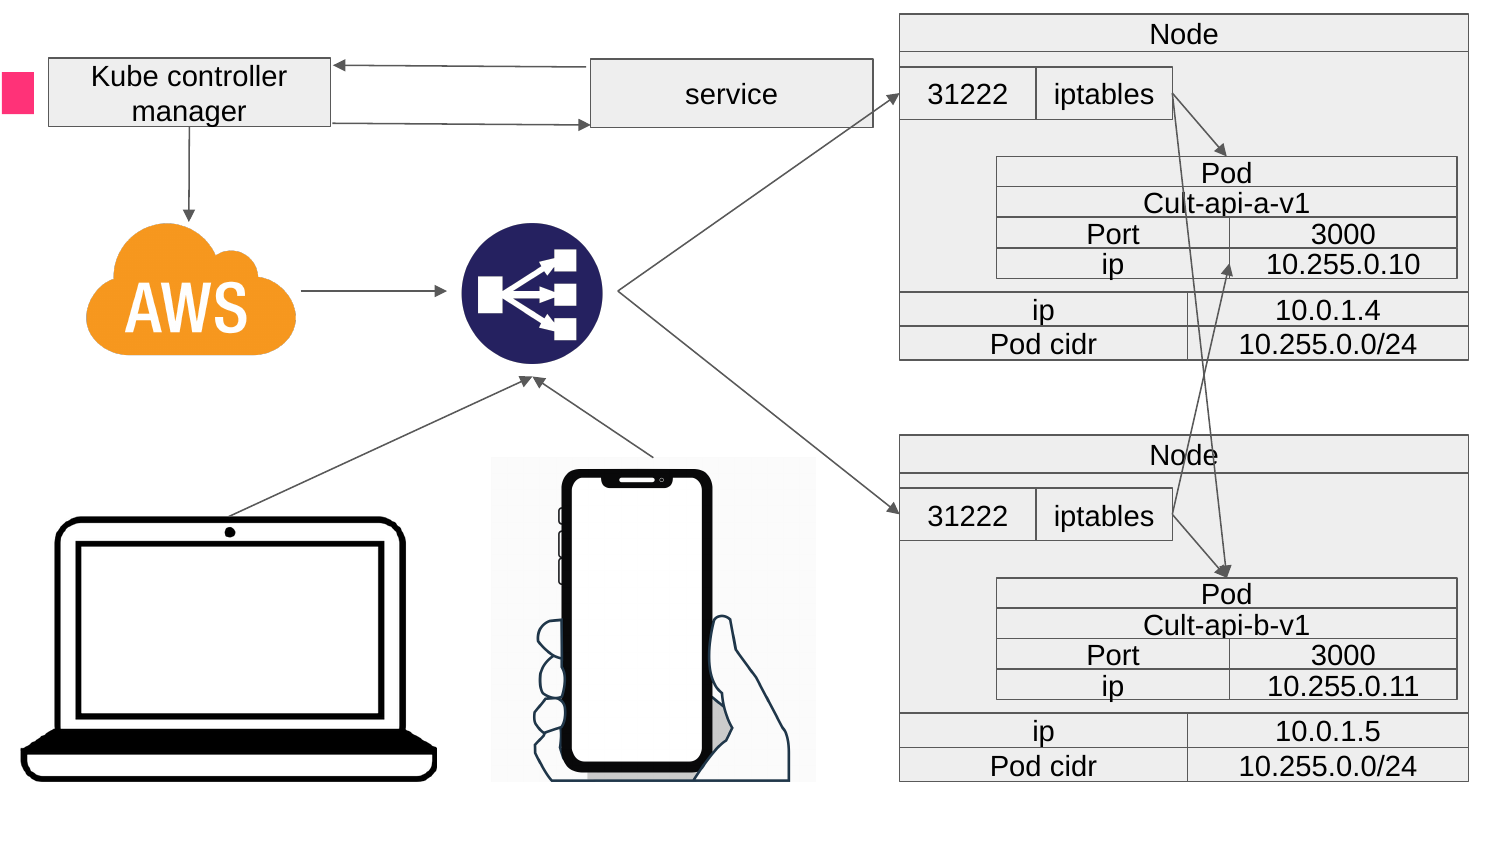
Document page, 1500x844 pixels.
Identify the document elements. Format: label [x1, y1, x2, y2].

text_box [1, 72, 34, 115]
text_box [47, 57, 873, 128]
picture [491, 515, 816, 782]
text_box [899, 487, 1166, 541]
text_box [899, 66, 1173, 120]
text_box [617, 92, 900, 515]
text_box [228, 376, 654, 517]
text_box [1172, 92, 1230, 579]
text_box [899, 434, 1469, 782]
text_box [76, 126, 301, 361]
text_box [899, 13, 1469, 361]
text_box [300, 205, 612, 374]
picture [20, 516, 438, 782]
